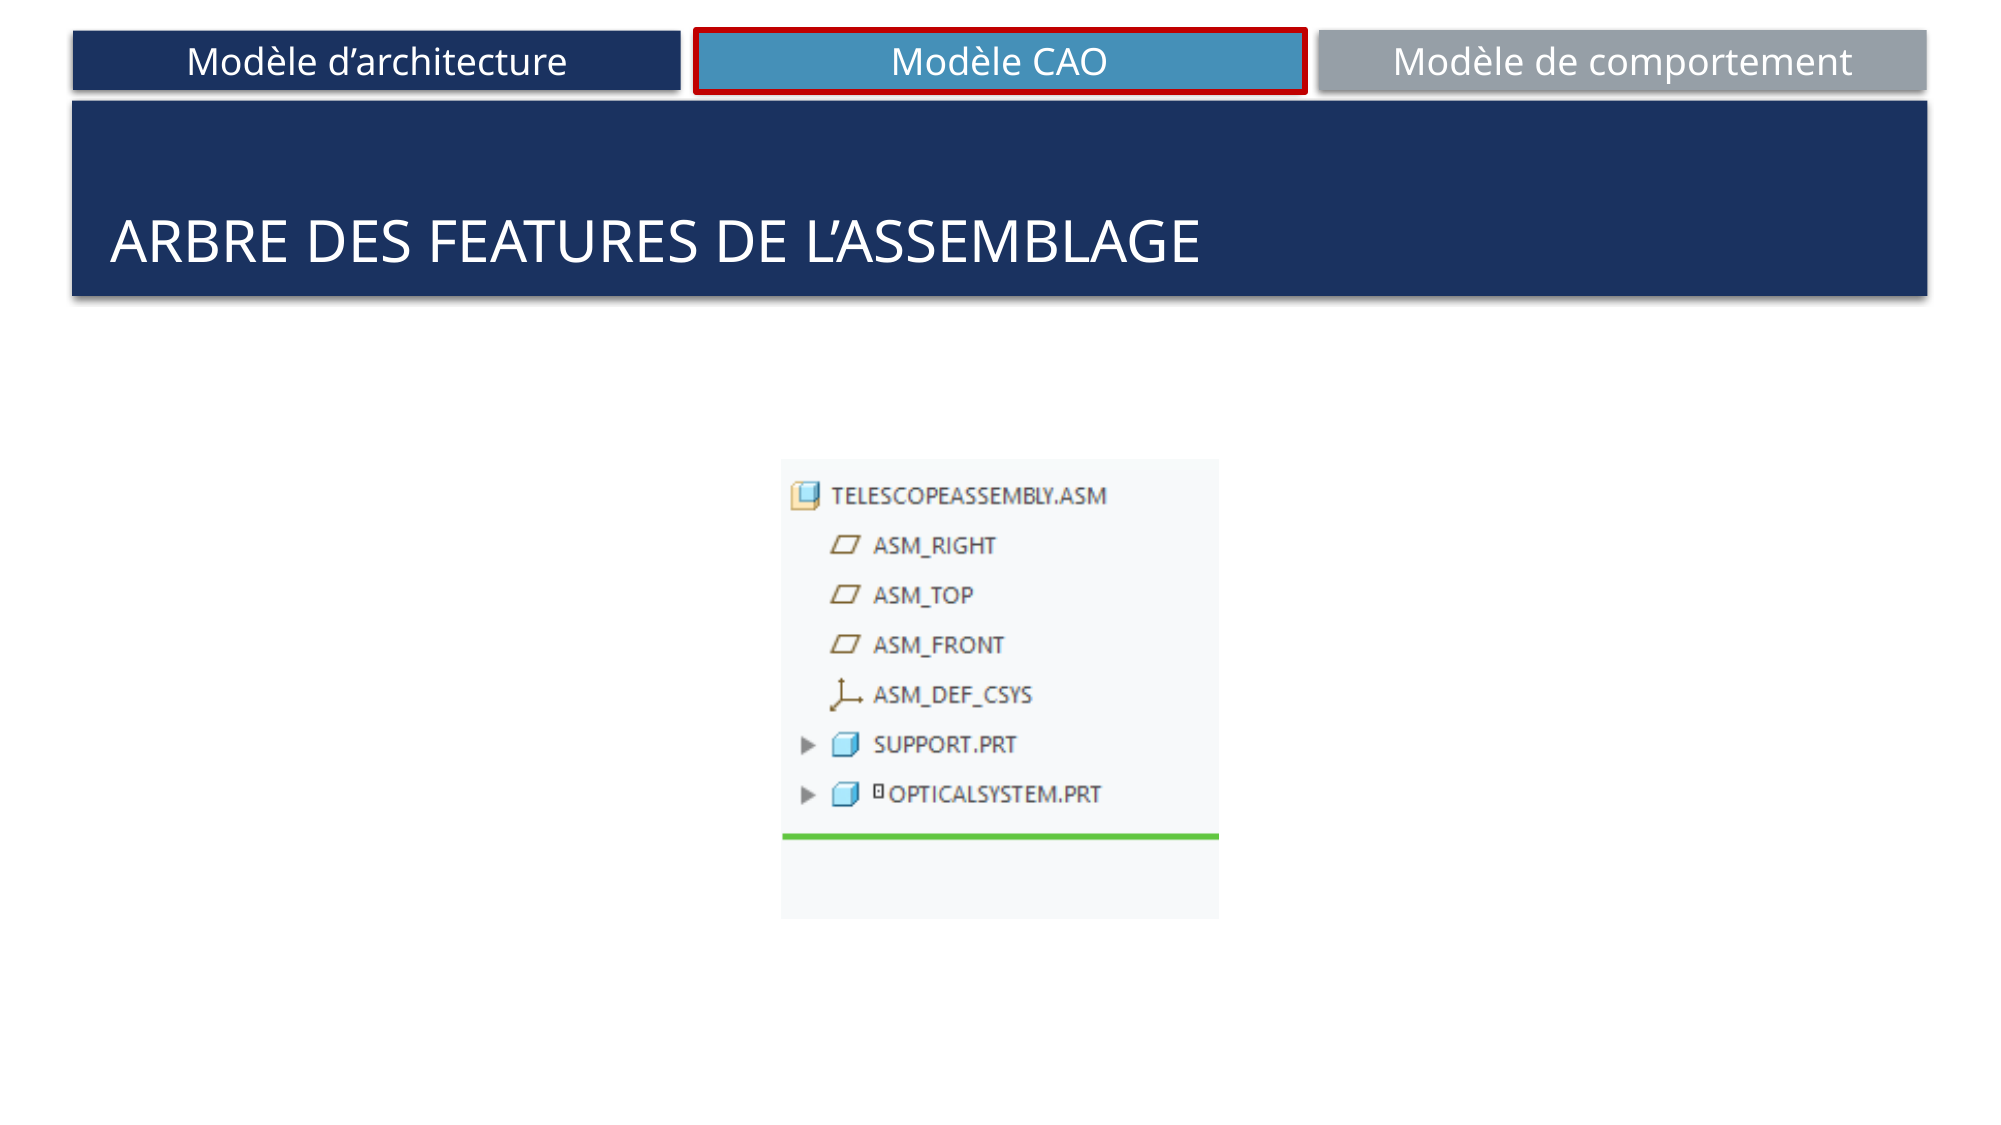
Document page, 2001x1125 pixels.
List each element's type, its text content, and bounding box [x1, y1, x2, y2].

title Arbre des features de l’assemblage [95, 115, 1905, 282]
text_box [694, 28, 1307, 94]
picture [780, 459, 1220, 919]
